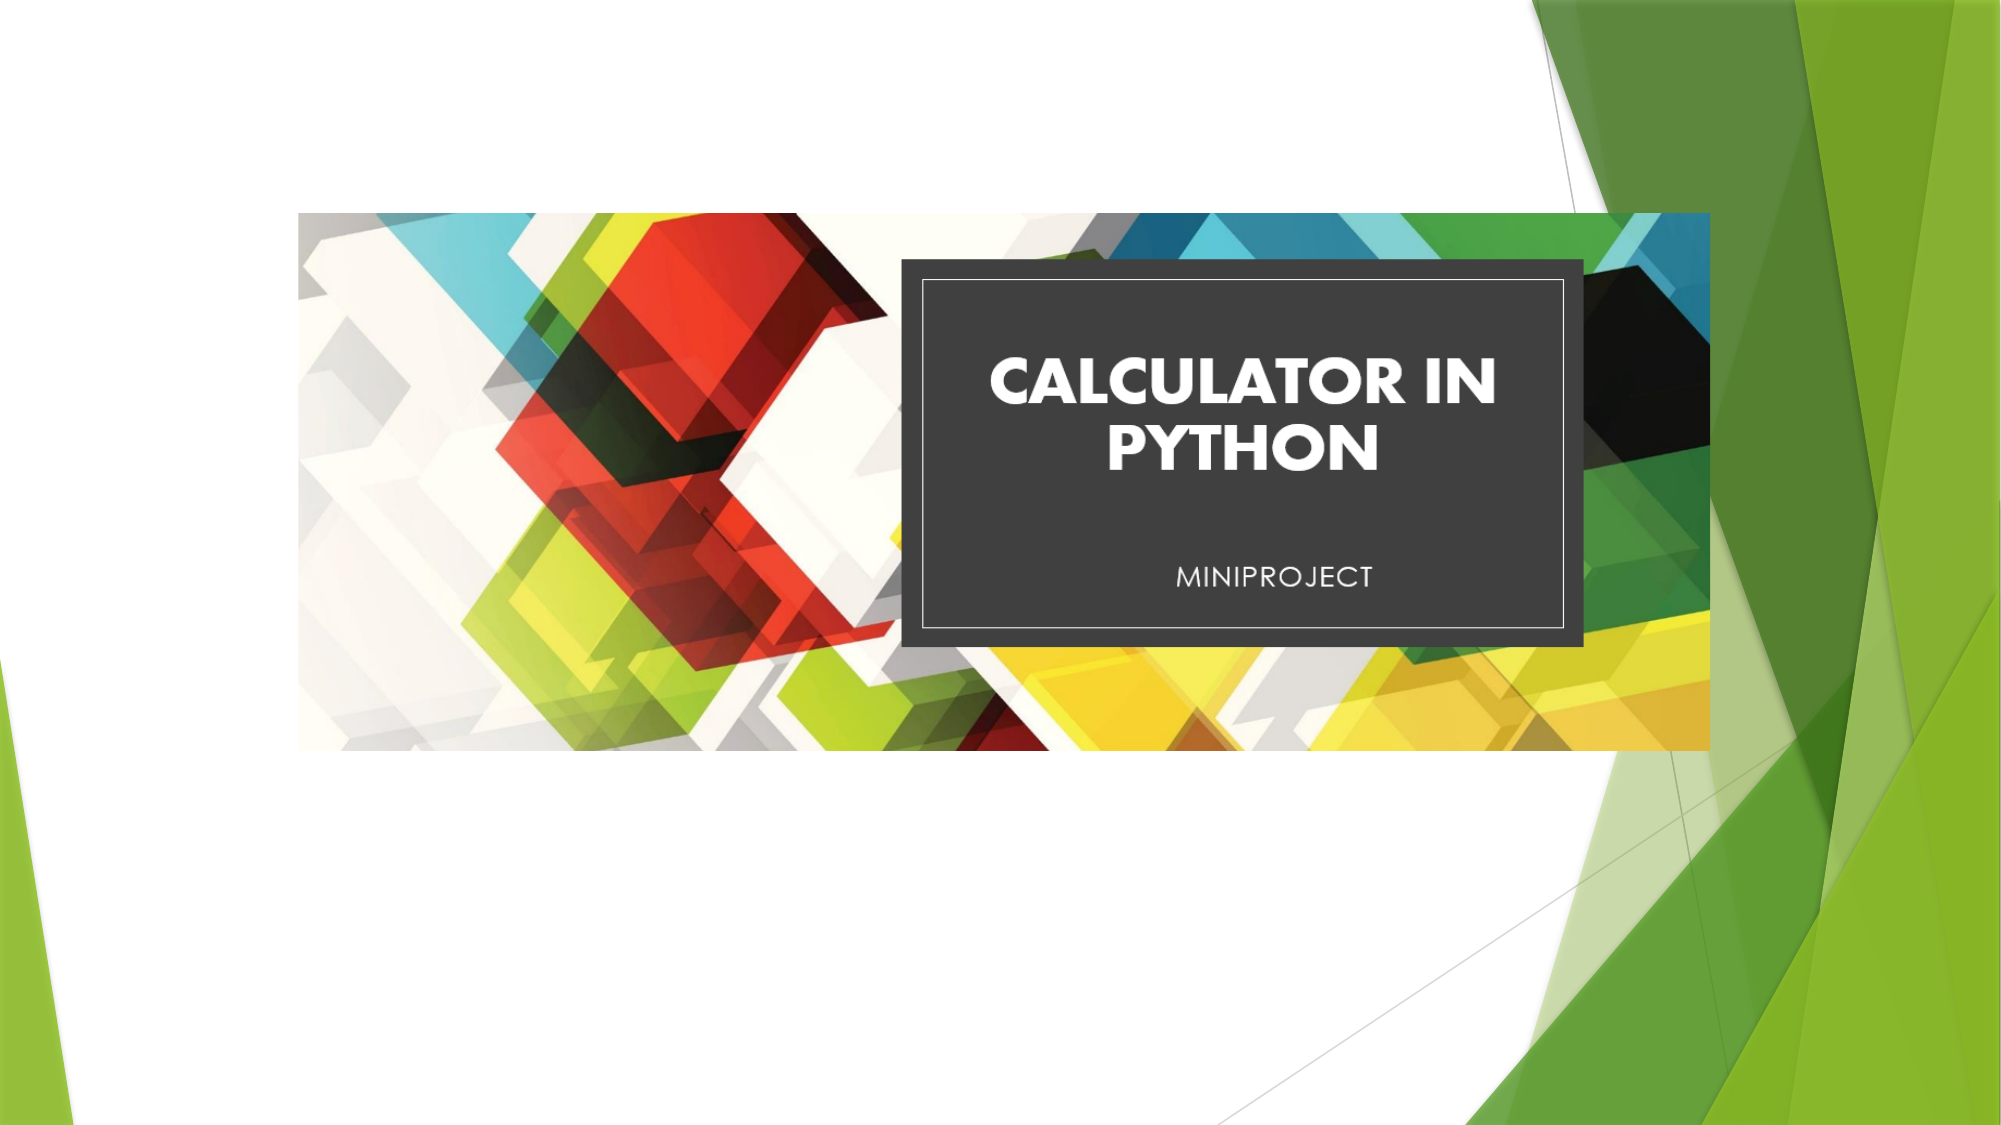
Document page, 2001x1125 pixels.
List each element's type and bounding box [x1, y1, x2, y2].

picture [297, 213, 1711, 751]
text_box [214, 38, 1846, 879]
